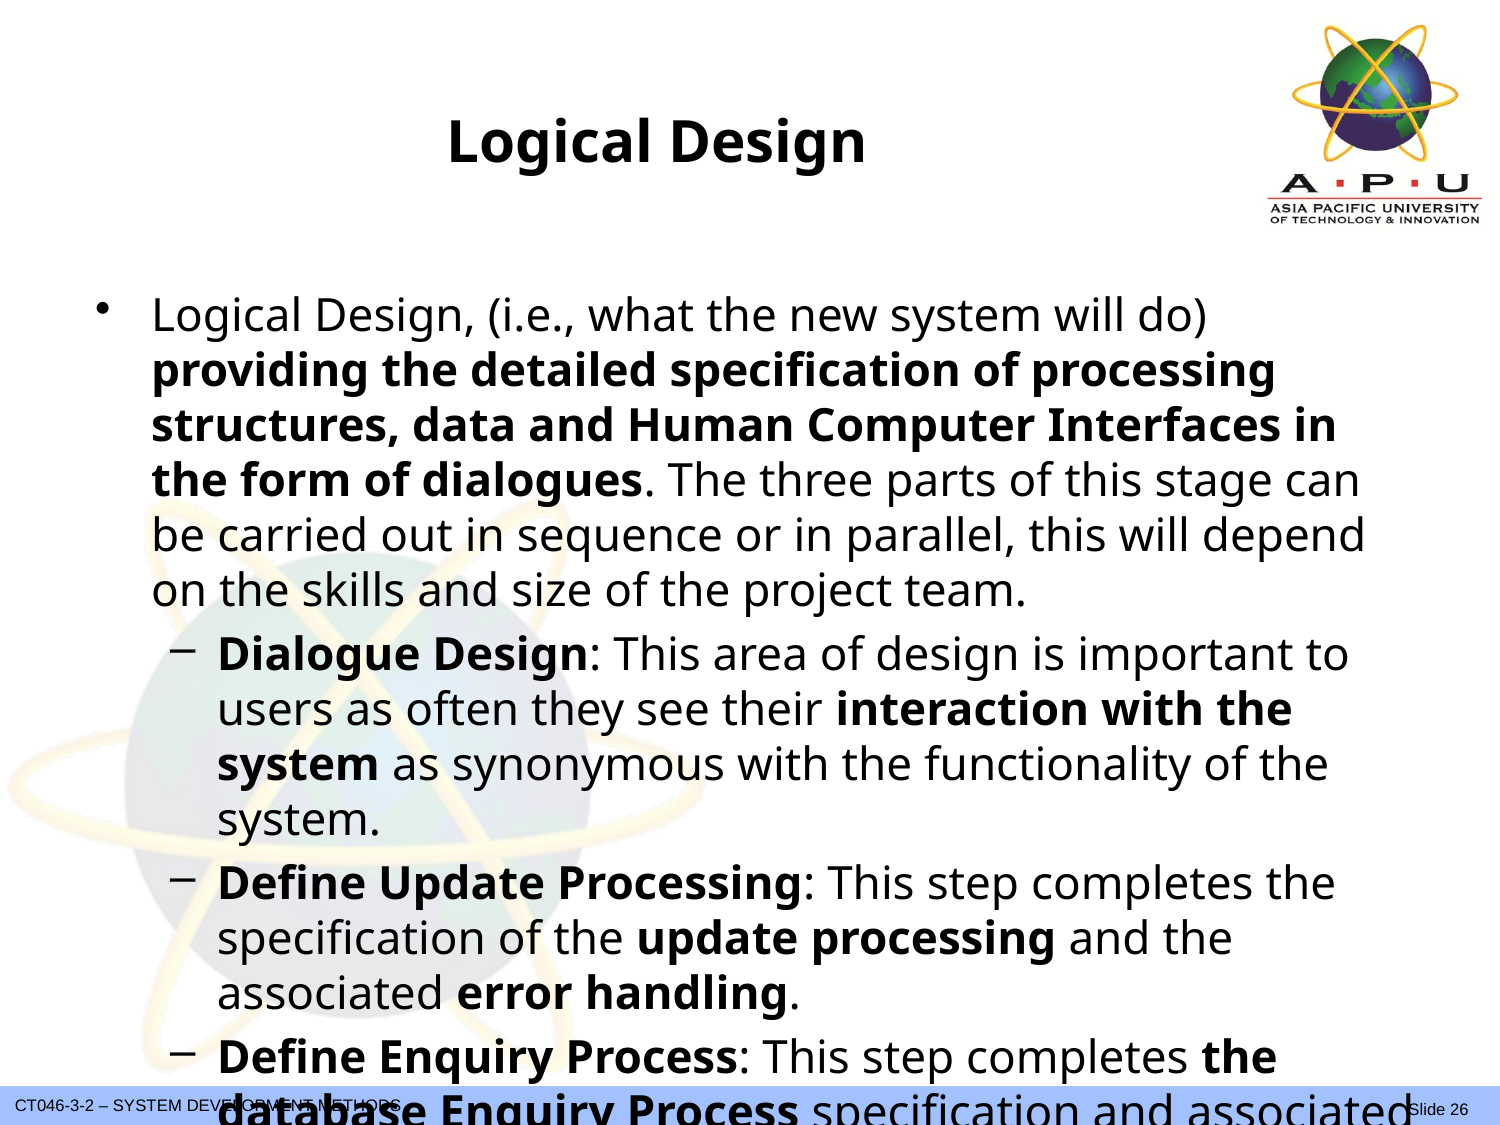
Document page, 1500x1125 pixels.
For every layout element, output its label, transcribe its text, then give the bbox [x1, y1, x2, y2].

list Logical Design, (i.e., what the new system will do) providing the detailed specification of processing structures, data and Human Computer Interfaces in the form of dialogues. The three parts of this stage can be carried out in sequence or in parallel, this will depend on the skills and size of the project team. Dialogue Design: This area of design is important to users as often they see their interaction with the system as synonymous with the functionality of the system. Define Update Processing: This step completes the specification of the update processing and the associated error handling. Define Enquiry Process: This step completes the database Enquiry Process specification and associated error handling. [79, 278, 1431, 1044]
picture [1251, 0, 1500, 249]
title Logical Design [79, 44, 1236, 233]
